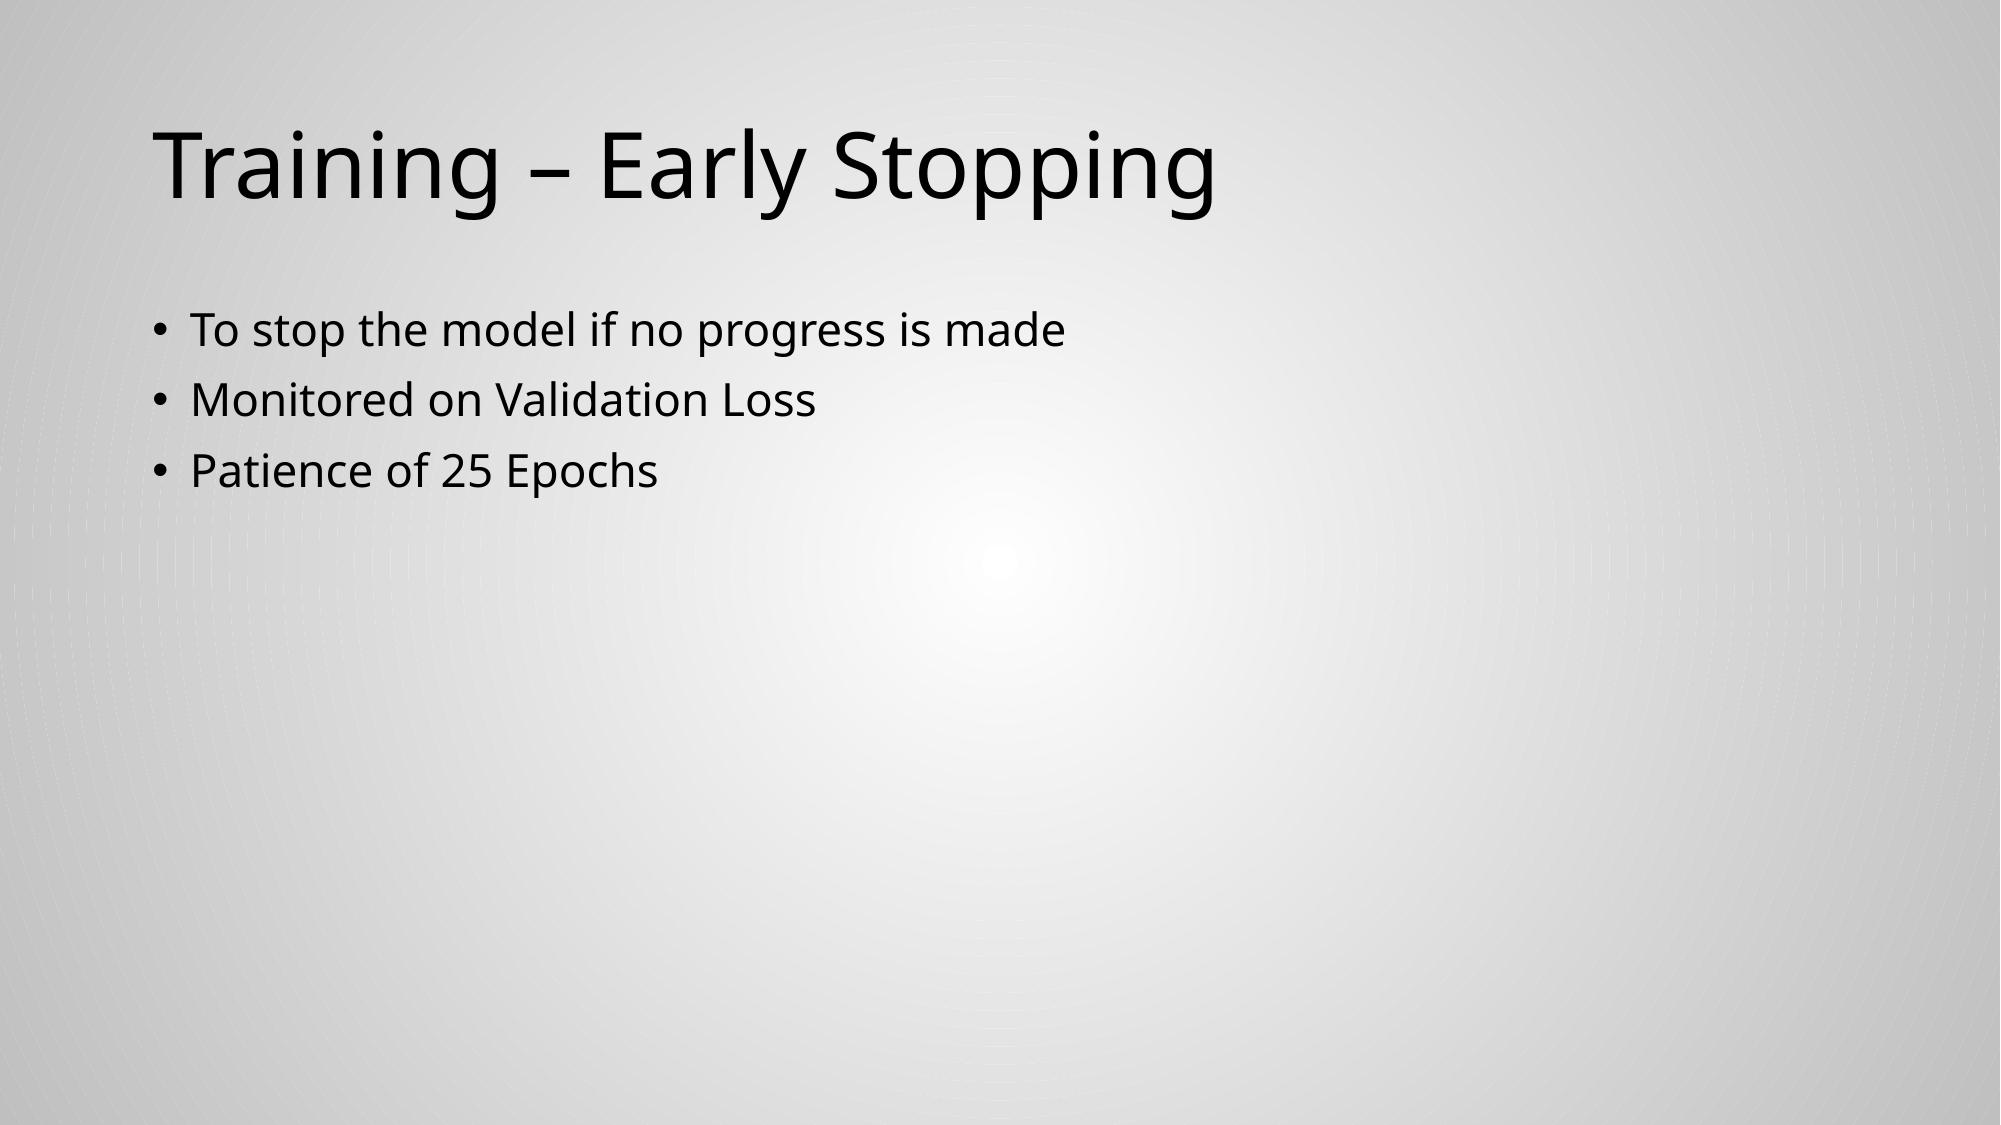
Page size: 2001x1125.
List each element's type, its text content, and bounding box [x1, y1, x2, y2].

list To stop the model if no progress is made Monitored on Validation Loss Patience of 25 Epochs [137, 299, 1863, 1014]
title Training – Early Stopping [137, 59, 1863, 278]
